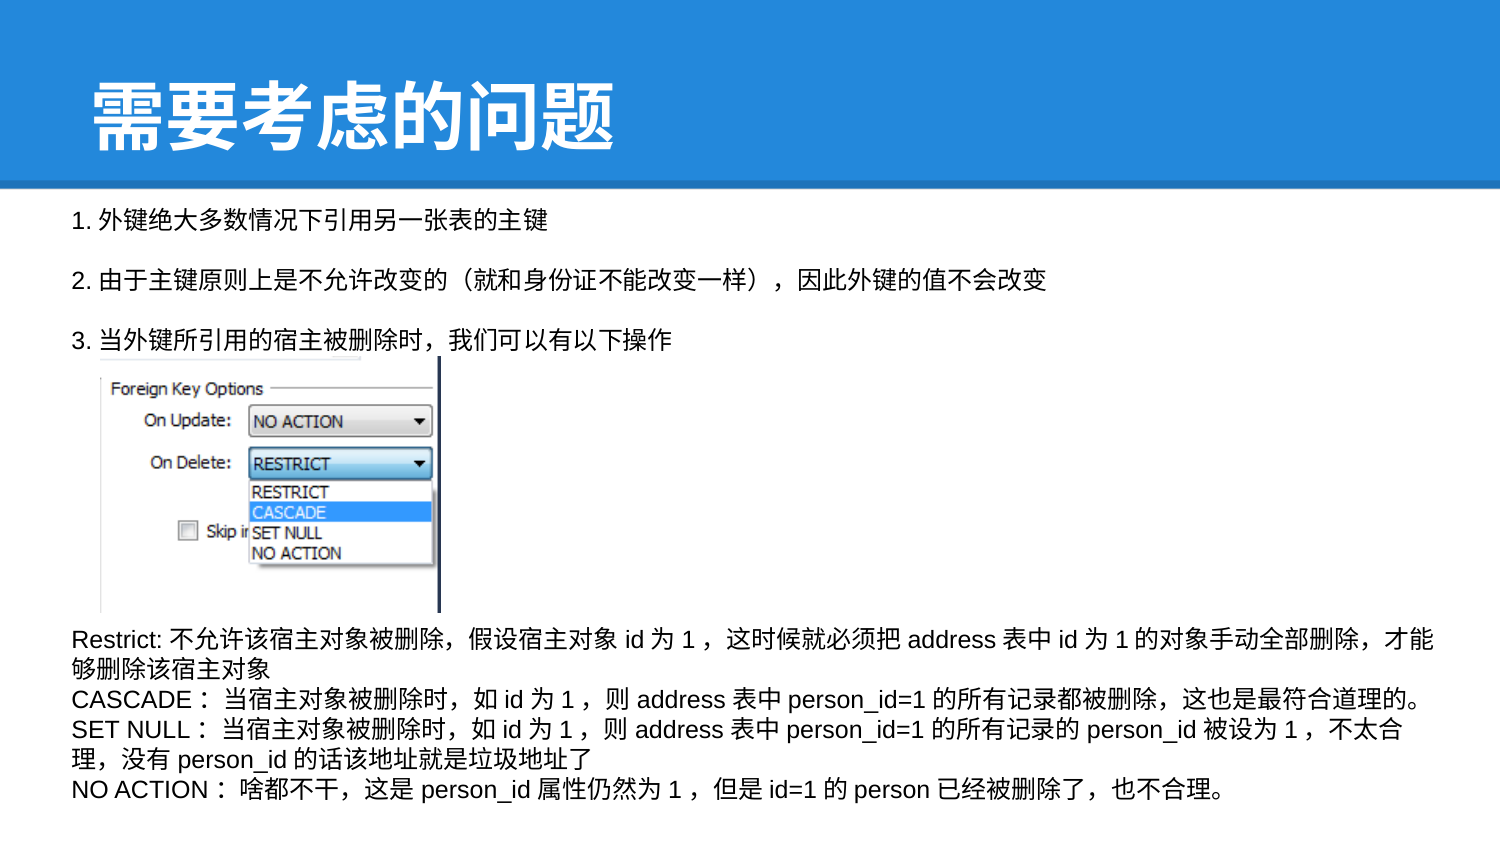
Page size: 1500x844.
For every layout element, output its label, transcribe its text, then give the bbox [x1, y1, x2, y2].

title 需要考虑的问题 [75, 33, 1425, 175]
text_box 1.外键绝大多数情况下引用另一张表的主键 2.由于主键原则上是不允许改变的（就和身份证不能改变一样），因此外键的值不会改变 3.当外键所引用的宿主被删除时，我们可以有以下操作 Restrict:不允许该宿主对象被删除，假设宿主对象id为1，这时候就必须把address表中id为1的对象手动全部删除，才能够删除该宿主对象 CASCADE：当宿主对象被删除时，如id为1，则address表中person_id=1的所有记录都被删除，这也是最符合道理的。 SET NULL：当宿主对象被删除时，如id为1，则address表中person_id=1的所有记录的person_id被设为1，不太合理，没有person_id的话该地址就是垃圾地址了 NO ACTION：啥都不干，这是person_id属性仍然为1，但是id=1的person已经被删除了，也不合理。 [56, 197, 1469, 844]
picture [99, 355, 442, 613]
